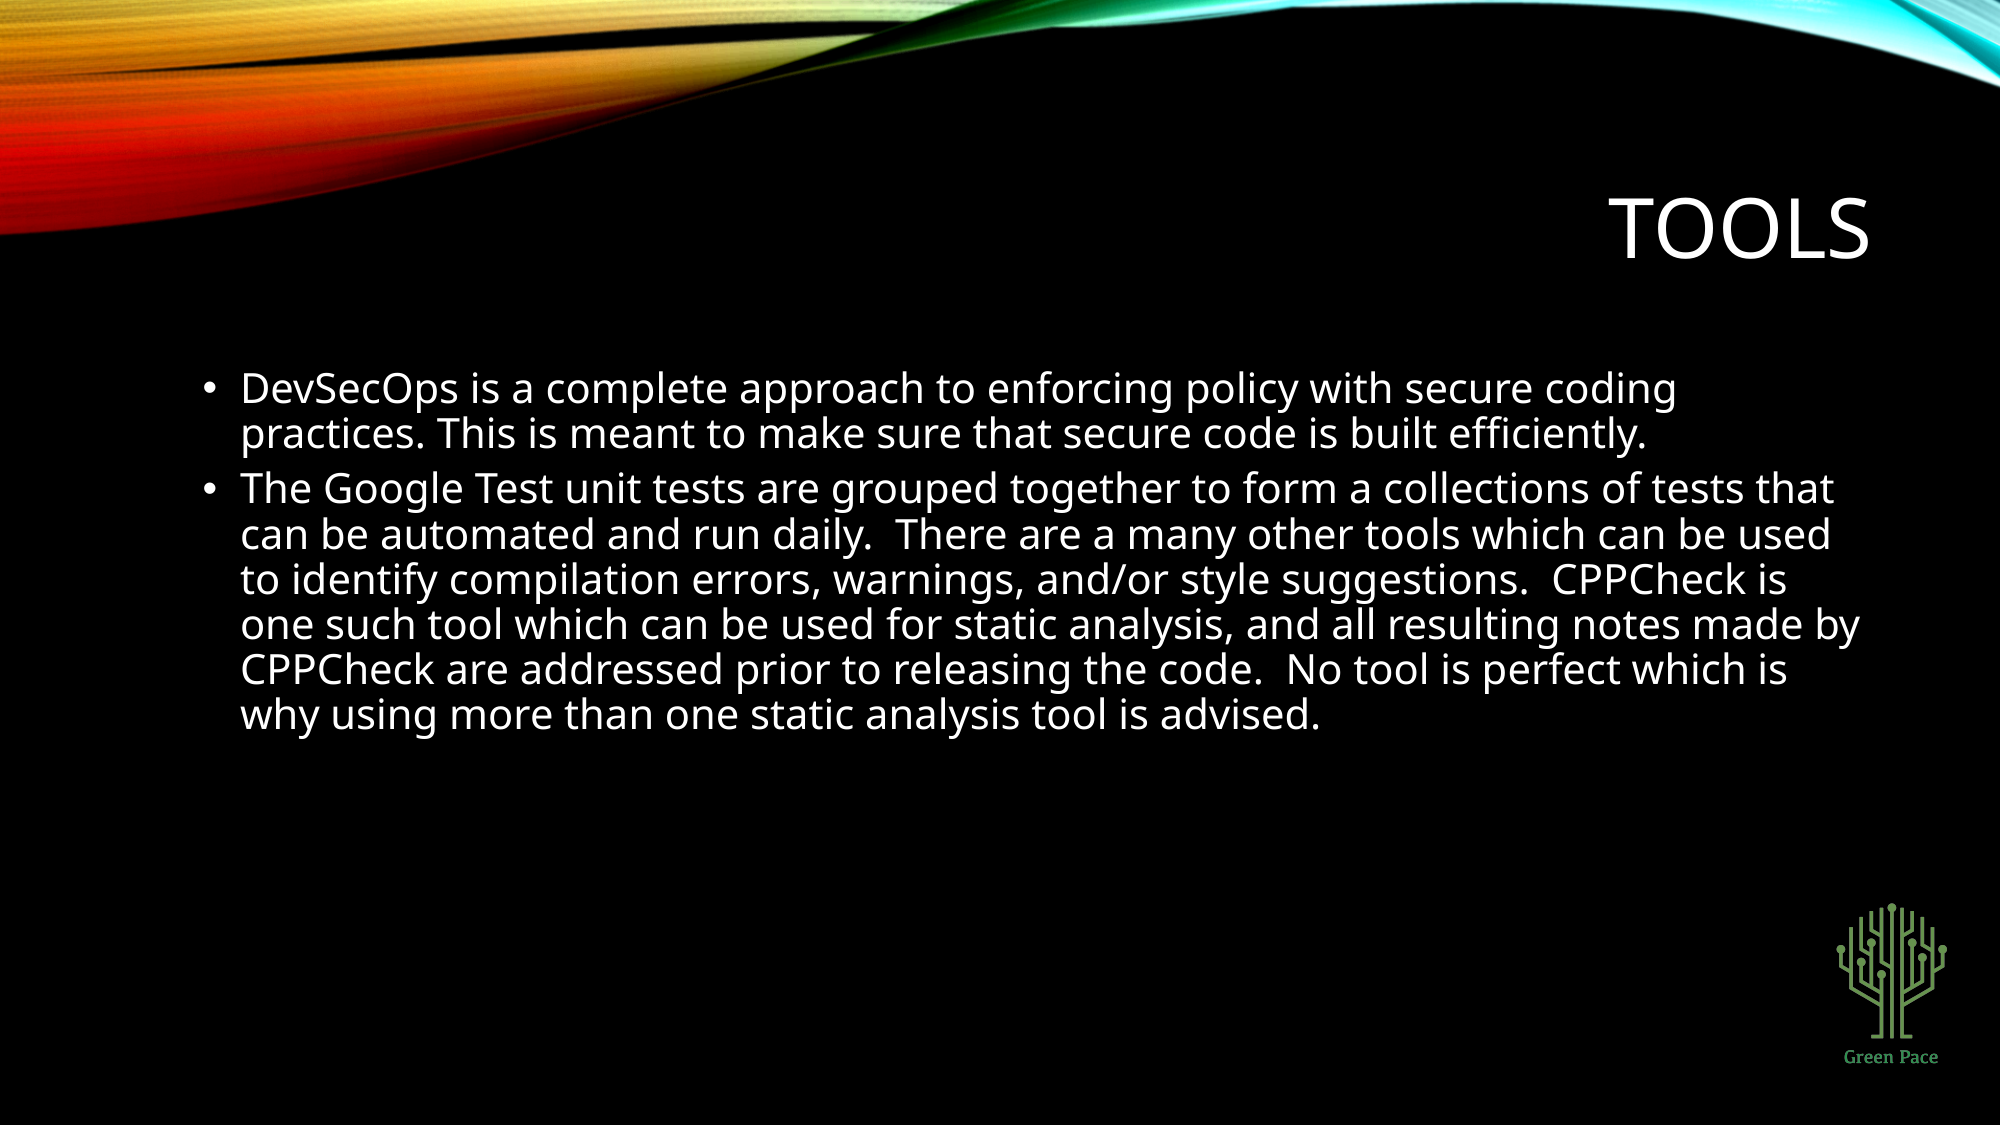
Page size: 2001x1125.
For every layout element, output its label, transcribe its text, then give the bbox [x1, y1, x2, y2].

picture [1817, 892, 1964, 1082]
list DevSecOps is a complete approach to enforcing policy with secure coding practices. This is meant to make sure that secure code is built efficiently. The Google Test unit tests are grouped together to form a collections of tests that can be automated and run daily. There are a many other tools which can be used to identify compilation errors, warnings, and/or style suggestions. CPPCheck is one such tool which can be used for static analysis, and all resulting notes made by CPPCheck are addressed prior to releasing the code. No tool is perfect which is why using more than one static analysis tool is advised. [112, 360, 1888, 1021]
picture [0, 0, 2000, 237]
title TOOLS [474, 125, 1888, 338]
